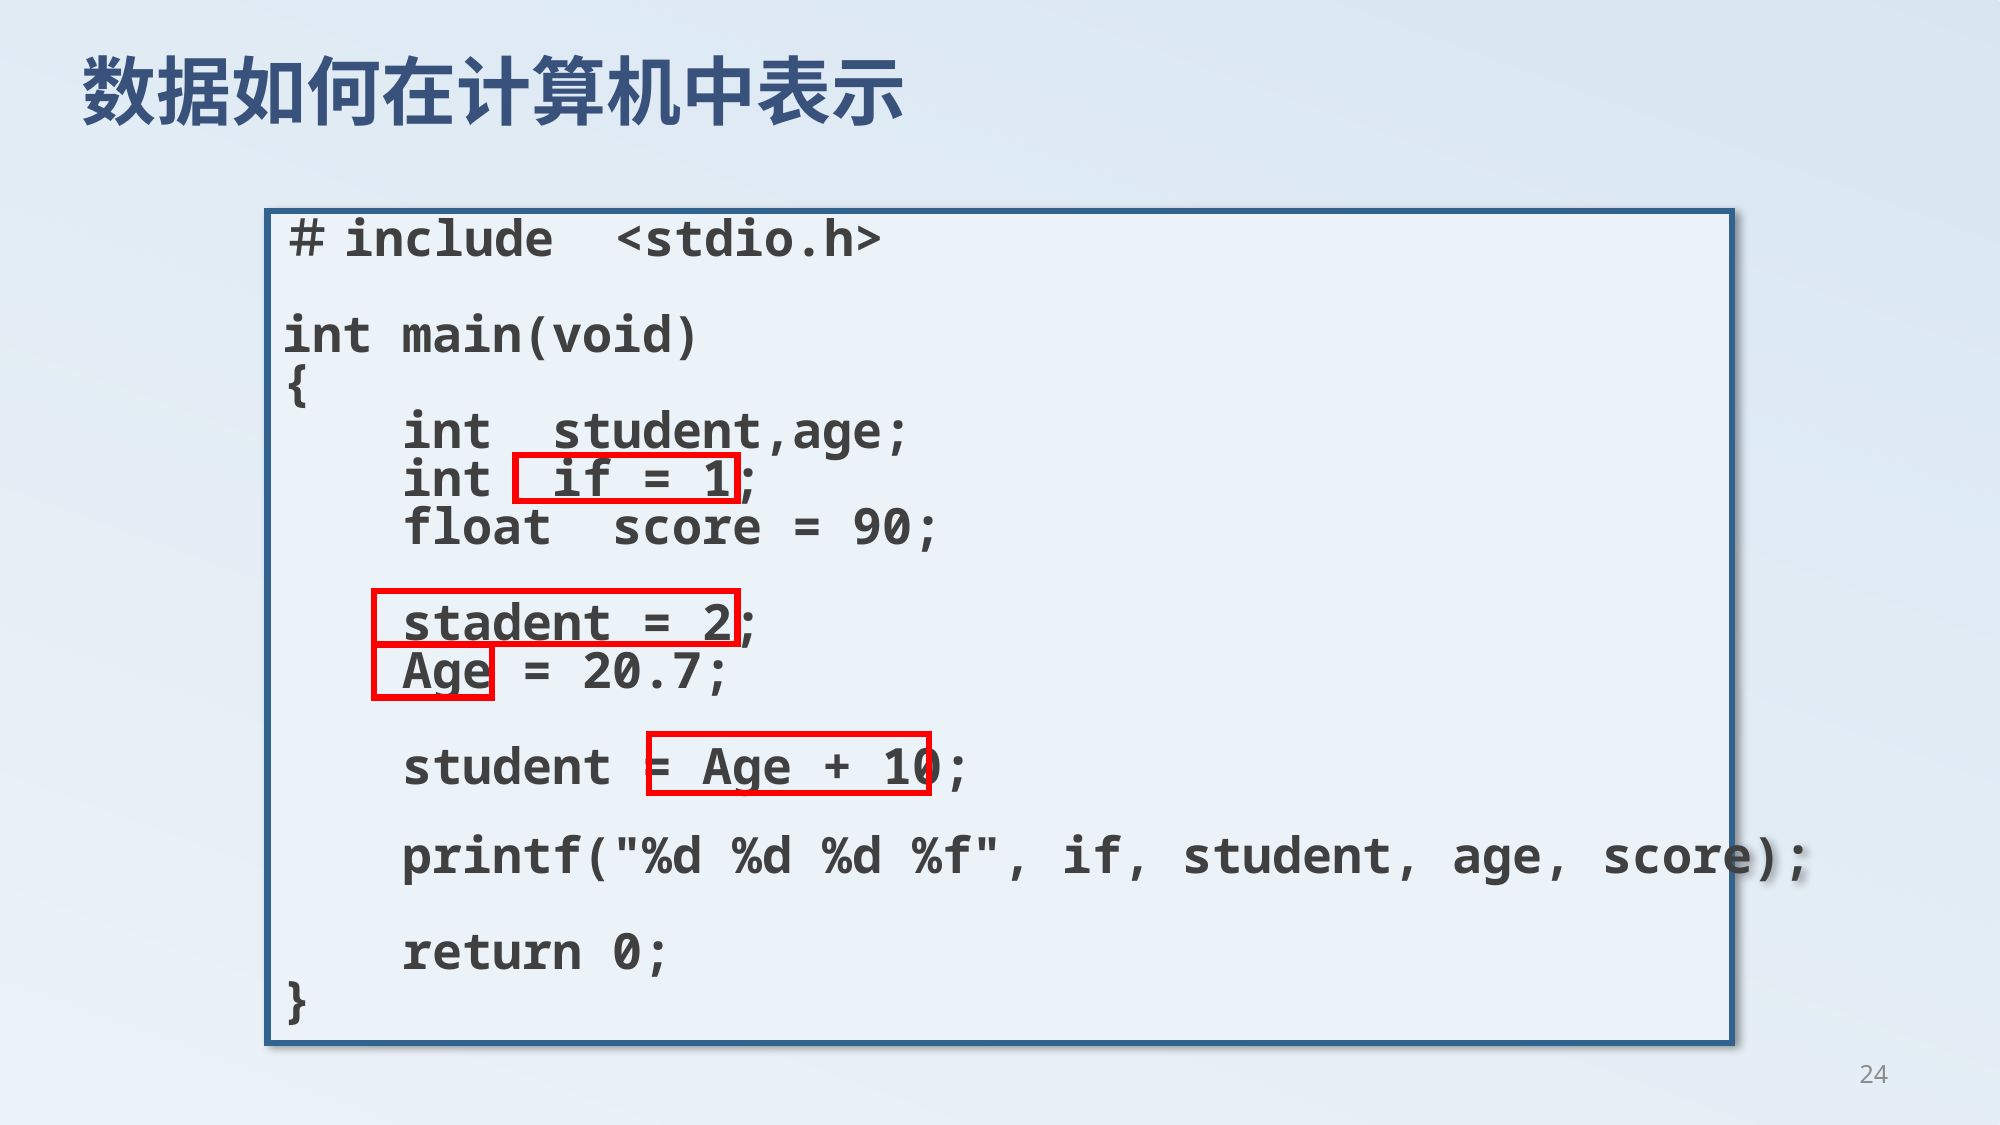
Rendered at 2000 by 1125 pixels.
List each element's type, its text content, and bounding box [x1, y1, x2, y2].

text_box [515, 454, 738, 501]
text_box [373, 644, 492, 698]
text_box [373, 590, 738, 644]
title 数据如何在计算机中表示 [66, 54, 1867, 197]
text_box ＃include <stdio.h> int main(void) { int student,age; int if = 1; float score = 90; stadent = 2; Age = 20.7; student = Age + 10; printf("%d %d %d %f", if, student, age, score); return 0; } [267, 210, 1733, 1043]
text_box [648, 733, 929, 793]
